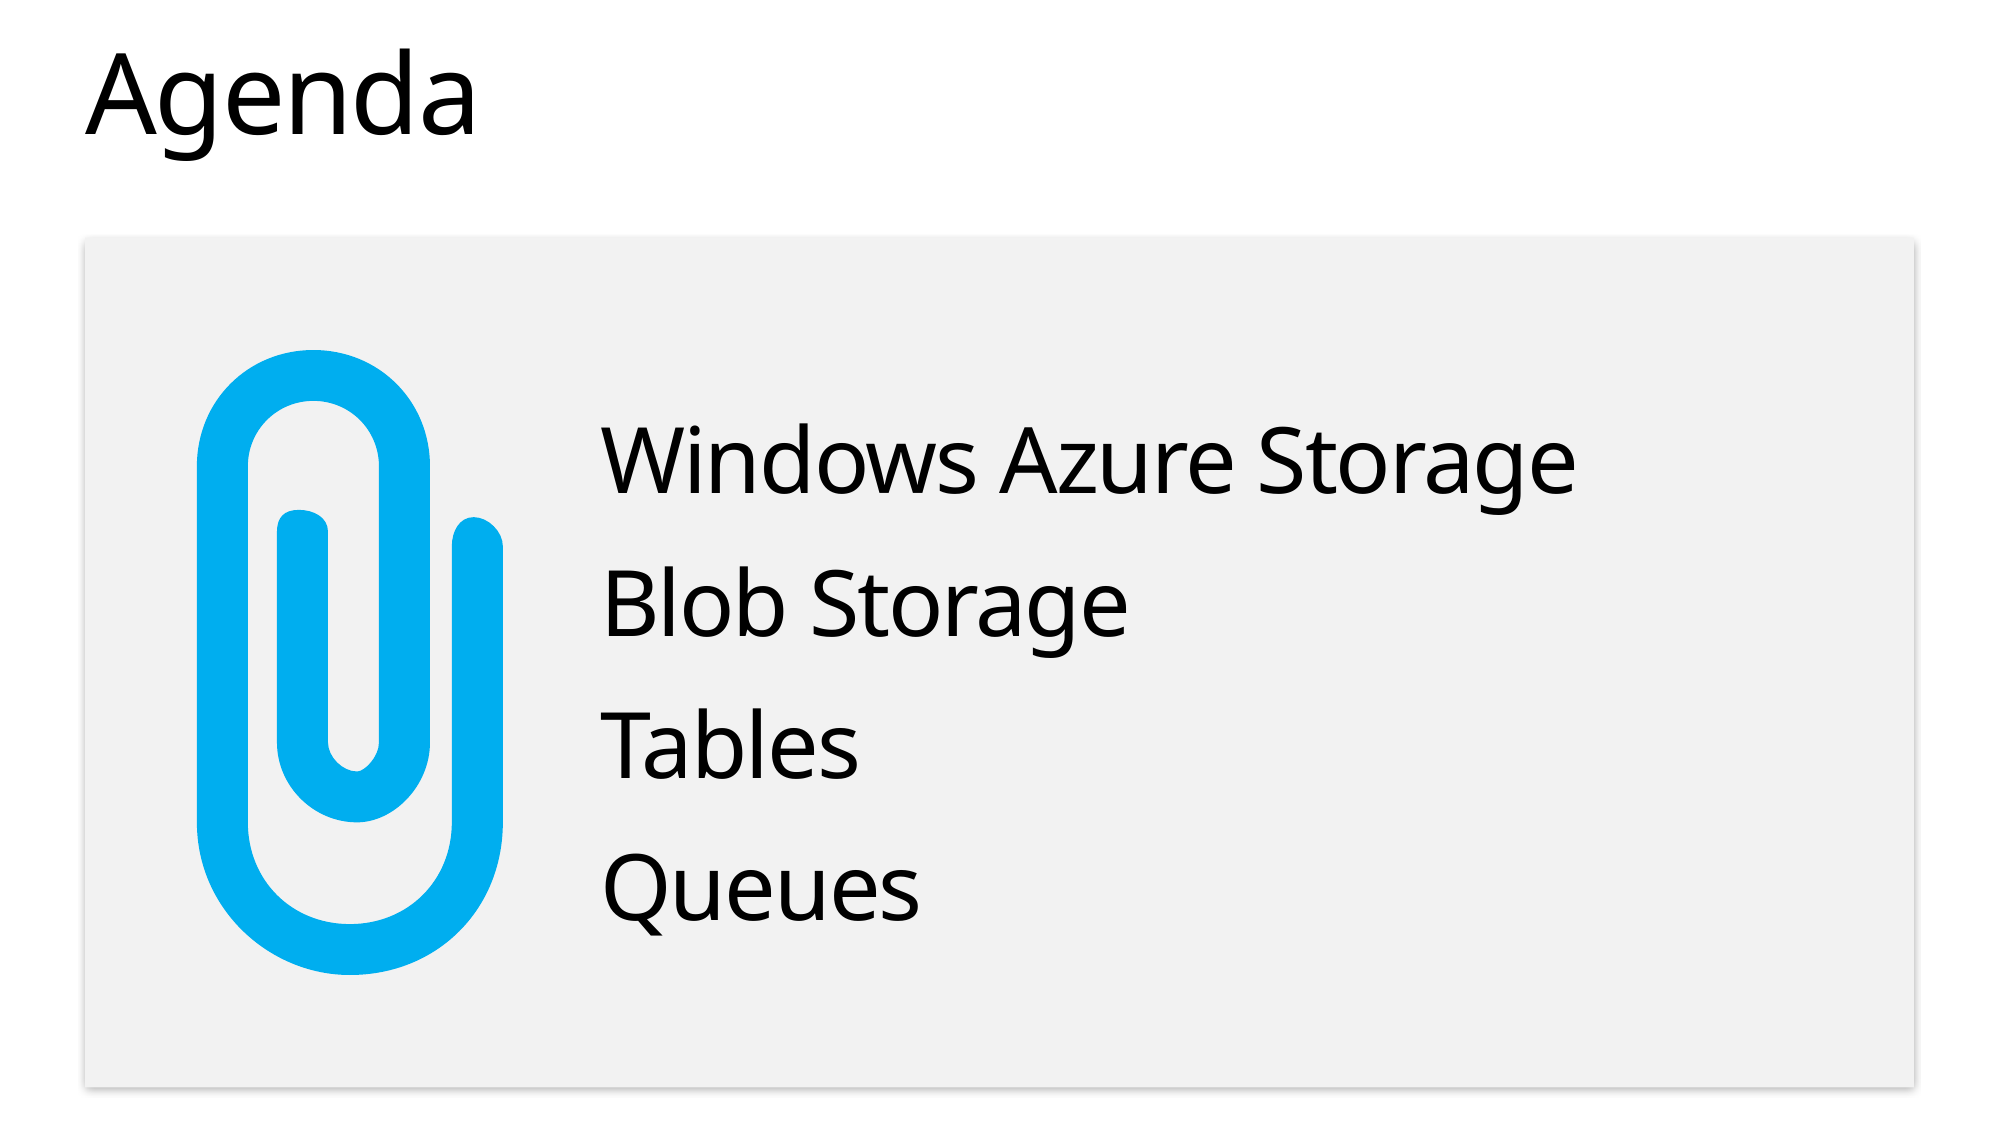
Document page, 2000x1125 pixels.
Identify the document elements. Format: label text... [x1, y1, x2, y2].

list Windows Azure Storage Blob Storage Tables Queues [569, 376, 1710, 949]
title Agenda [85, 37, 1914, 161]
